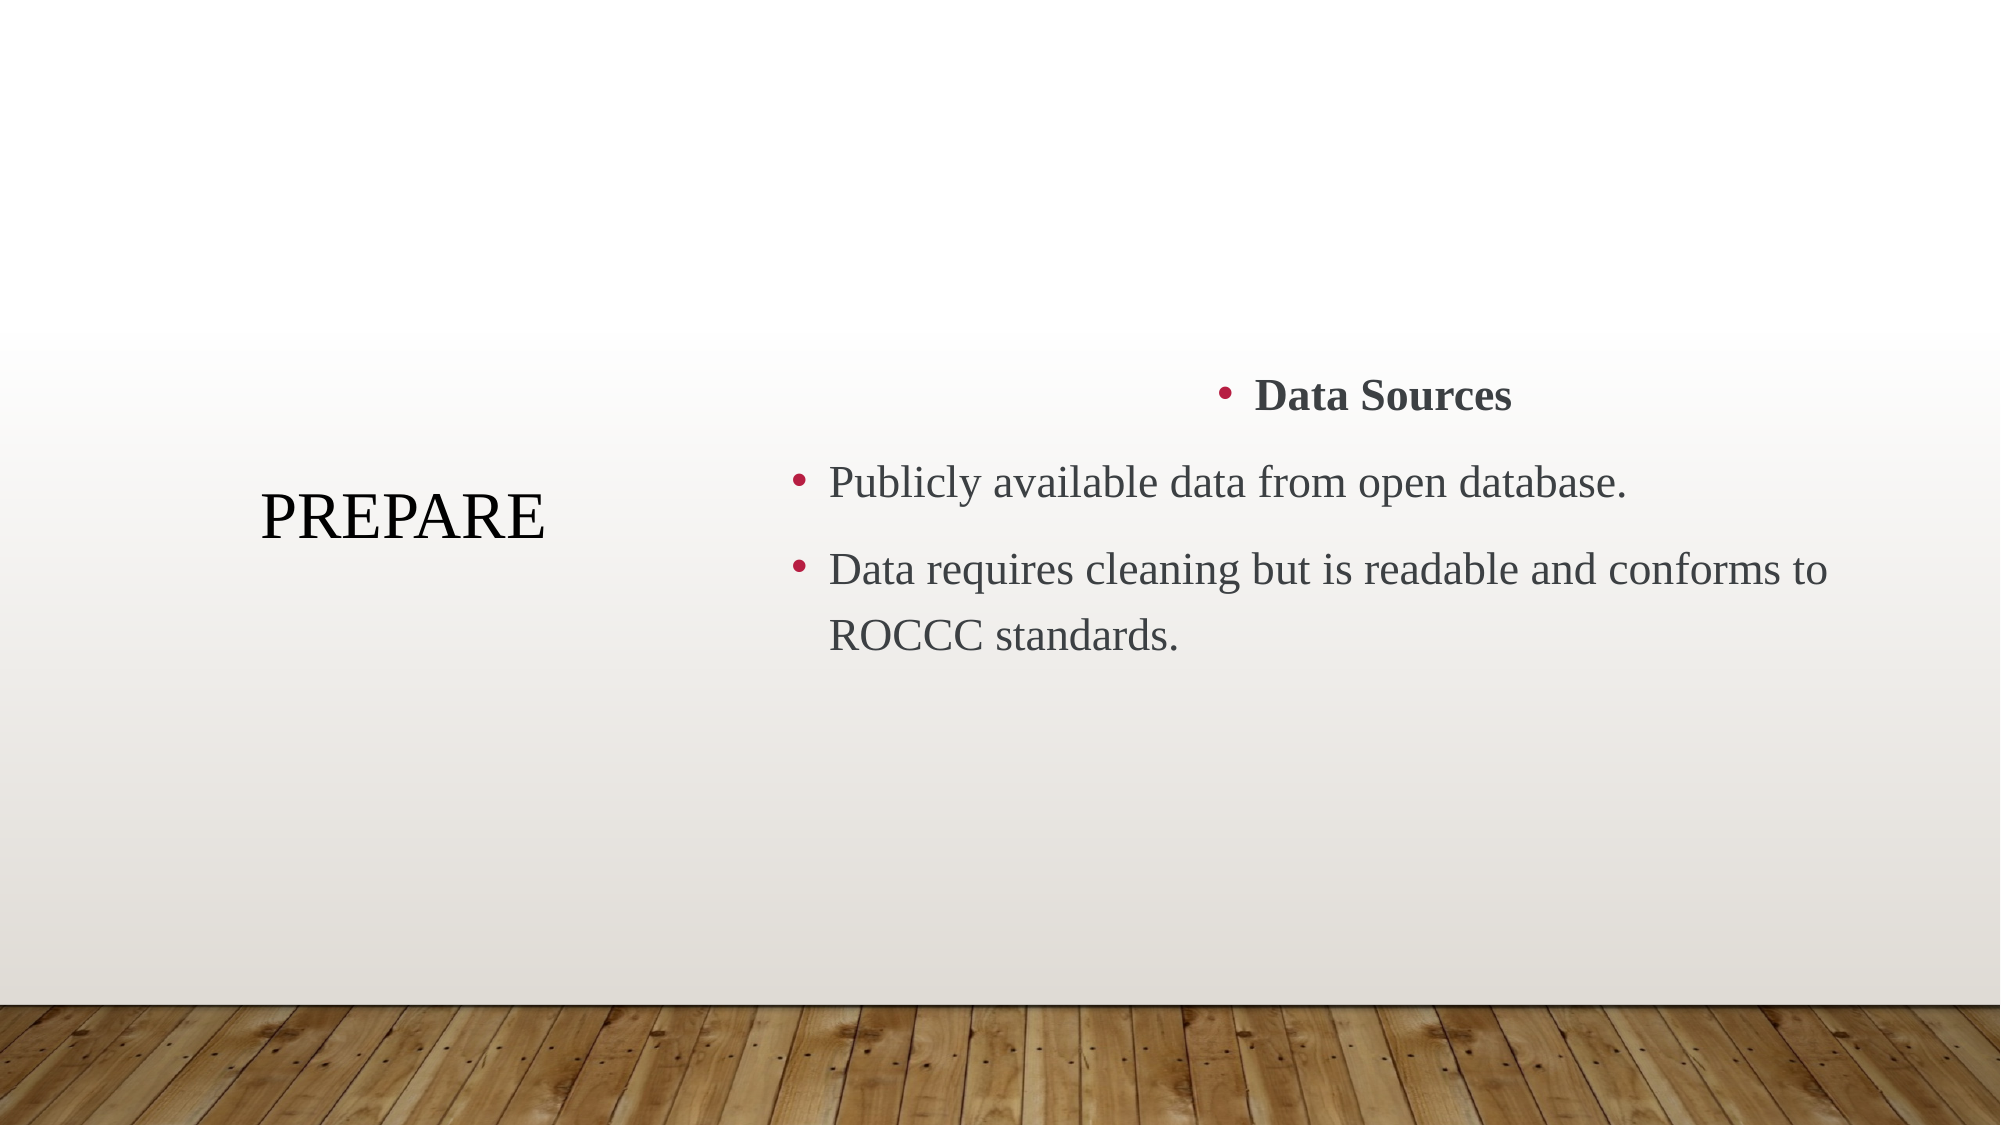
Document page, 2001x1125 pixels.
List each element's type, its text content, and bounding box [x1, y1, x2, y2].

list Data Sources Publicly available data from open database. Data requires cleaning but is readable and conforms to ROCCC standards. [729, 0, 2000, 1014]
title Prepare [245, 451, 592, 583]
picture [0, 1005, 2000, 1125]
